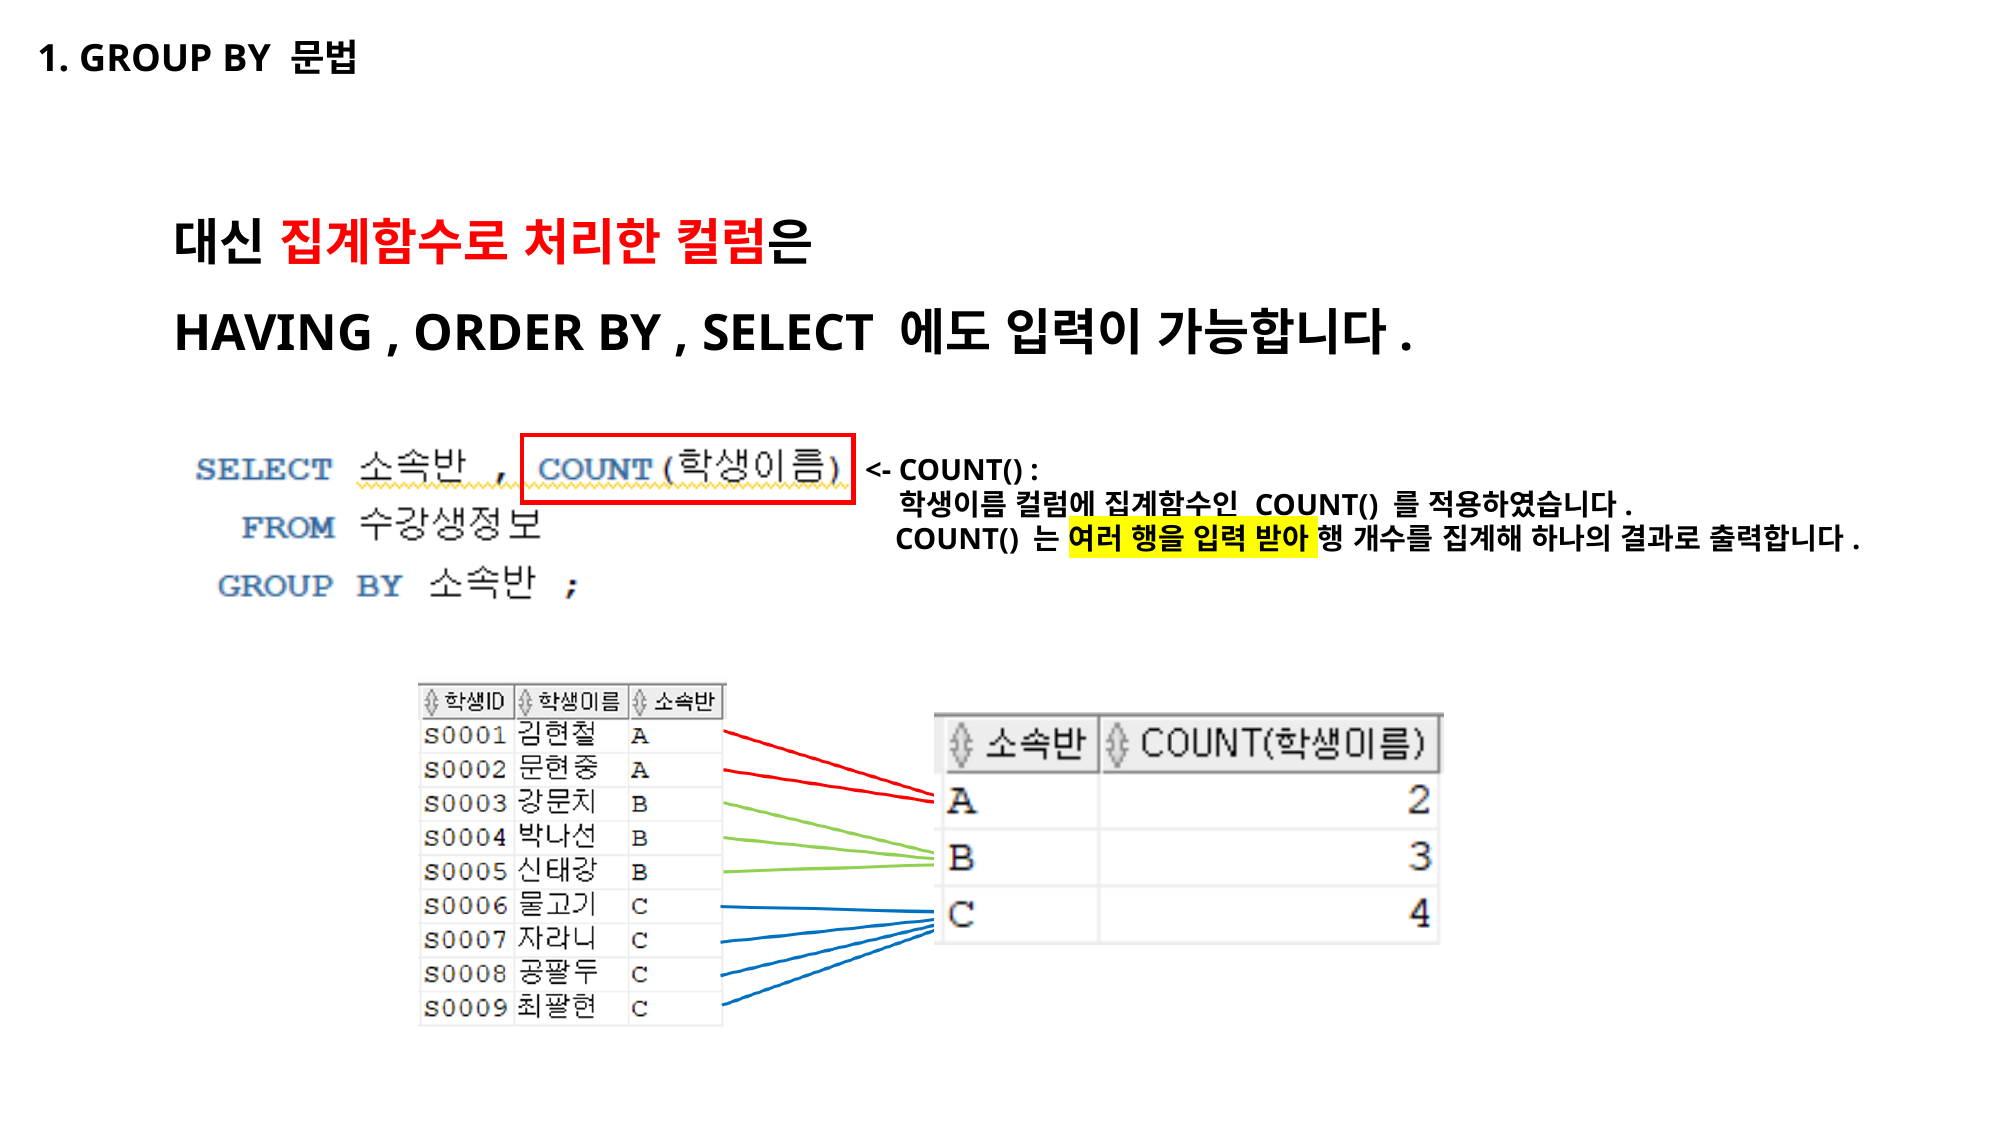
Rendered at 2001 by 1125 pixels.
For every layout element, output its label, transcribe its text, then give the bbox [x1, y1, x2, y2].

picture [384, 668, 1444, 1034]
text_box <- COUNT() : 학생이름 컬럼에 집계함수인 COUNT() 를 적용하였습니다. COUNT() 는 여러 행을 입력 받아 행 개수를 집계해 하나의 결과로 출력합니다. [854, 443, 1964, 564]
text_box 1. GROUP BY 문법 [22, 27, 1023, 87]
text_box [521, 434, 854, 443]
text_box 대신 집계함수로 처리한 컬럼은 HAVING , ORDER BY , SELECT 에도 입력이 가능합니다. [158, 173, 1499, 368]
picture [190, 443, 854, 611]
